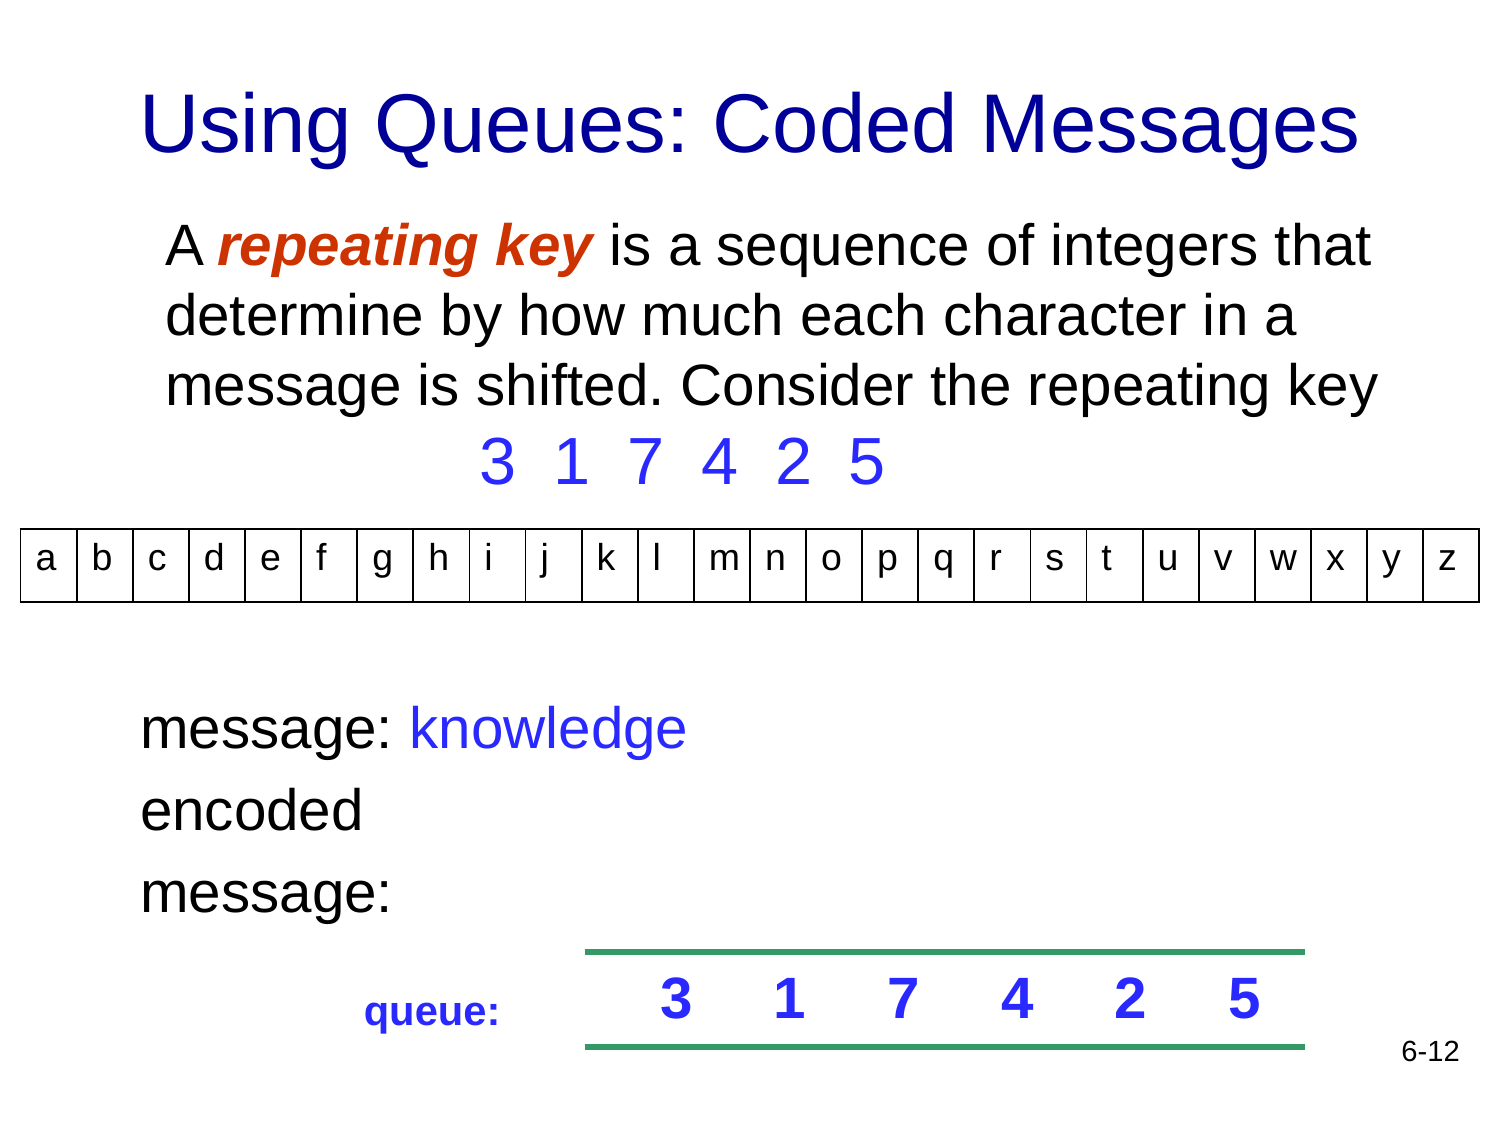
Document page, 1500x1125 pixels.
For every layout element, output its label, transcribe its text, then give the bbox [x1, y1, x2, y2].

table_header j [526, 530, 581, 601]
table_header b [78, 530, 132, 601]
table_header y [1368, 530, 1422, 601]
table_header i [470, 530, 525, 601]
table_header g [358, 530, 412, 601]
slide_number 6-12 [1162, 1024, 1476, 1101]
table_header r [975, 530, 1030, 601]
table_header l [639, 530, 693, 601]
list A repeating key is a sequence of integers that determine by how much each character in a message is shifted. Consider the repeating key 3 1 7 4 2 5 message: knowledge encoded message: [49, 603, 1438, 1051]
text_box 3 1 7 4 2 5 [645, 960, 1277, 1038]
table_header o [807, 530, 861, 601]
title Using Queues: Coded Messages [112, 24, 1388, 199]
table_header d [190, 530, 244, 601]
table_header t [1087, 530, 1142, 601]
table_header n [751, 530, 805, 601]
table_header k [583, 530, 637, 601]
table_header c [134, 530, 188, 601]
table_header e [246, 530, 300, 601]
table_header z [1424, 530, 1478, 601]
table_header q [919, 530, 973, 601]
list A repeating key is a sequence of integers that determine by how much each character in a message is shifted. Consider the repeating key 3 1 7 4 2 5 message: knowledge encoded message: [49, 199, 1438, 528]
text_box queue: [349, 975, 516, 1041]
table_header s [1031, 530, 1086, 601]
table_header v [1200, 530, 1254, 601]
table_header m [695, 530, 749, 601]
table_header a [21, 530, 76, 601]
table_header f [302, 530, 356, 601]
table_header w [1256, 530, 1310, 601]
table_header p [863, 530, 917, 601]
table_header h [414, 530, 469, 601]
table_header u [1144, 530, 1198, 601]
table_header x [1312, 530, 1366, 601]
